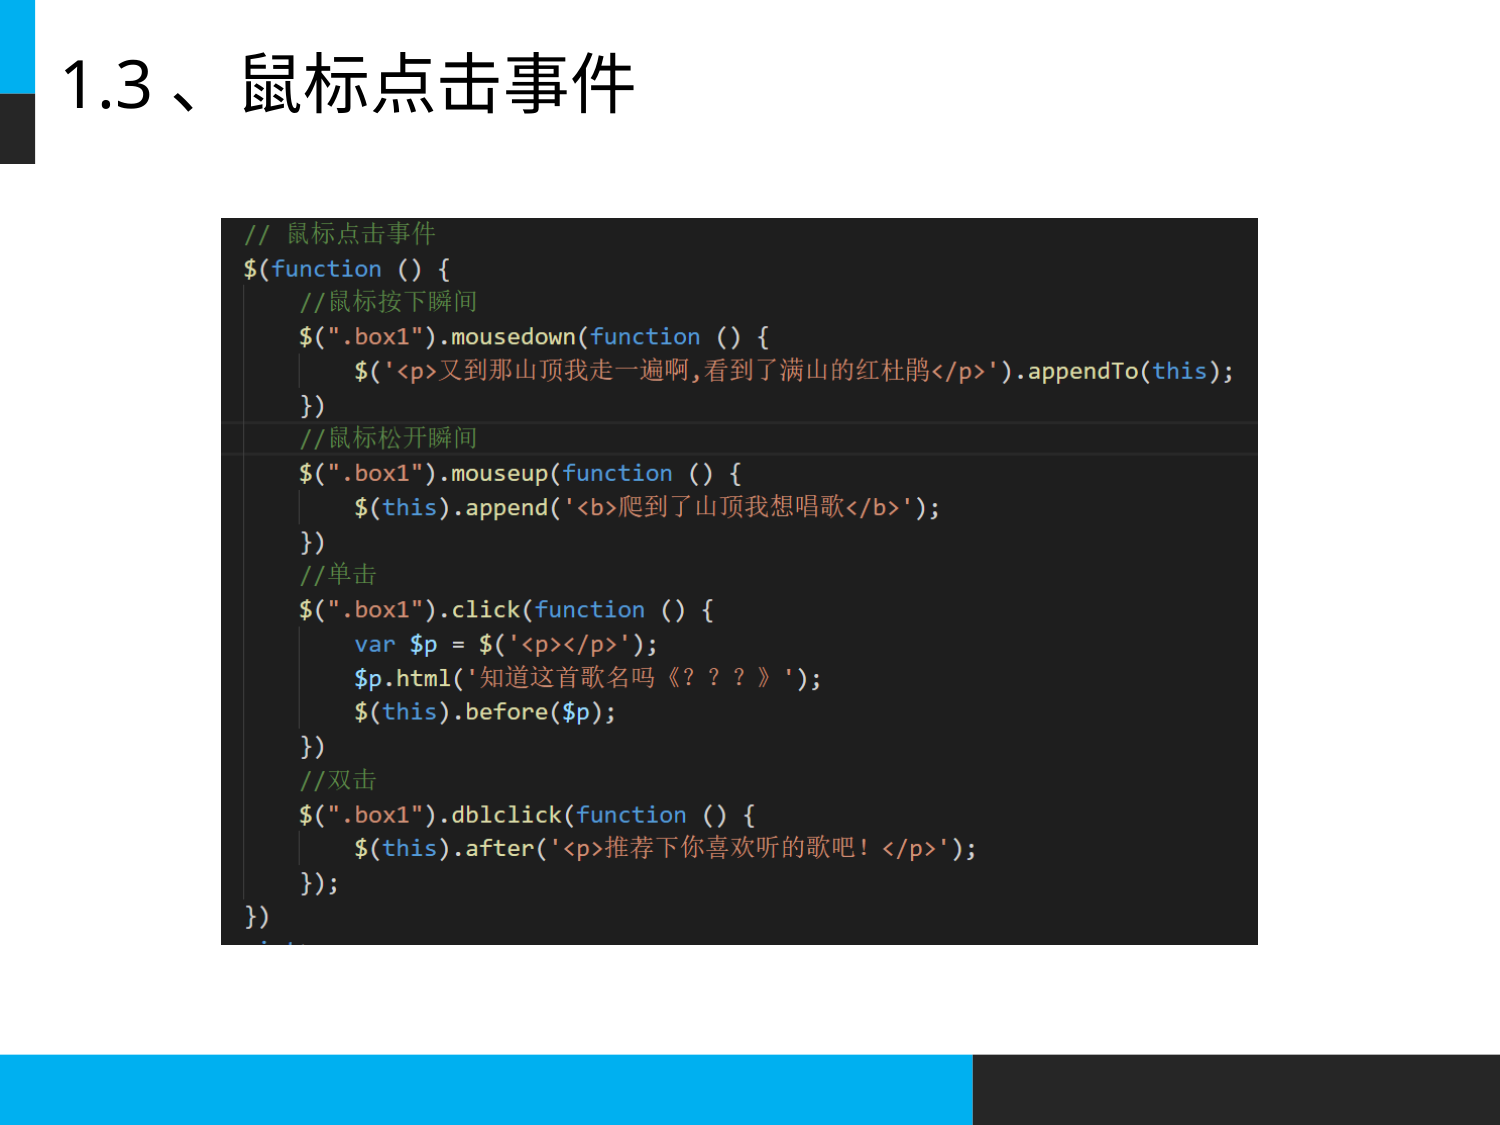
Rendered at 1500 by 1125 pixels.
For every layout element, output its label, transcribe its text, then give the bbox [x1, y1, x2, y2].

picture [220, 218, 1259, 945]
title 1.3、鼠标点击事件 [44, 0, 1454, 164]
